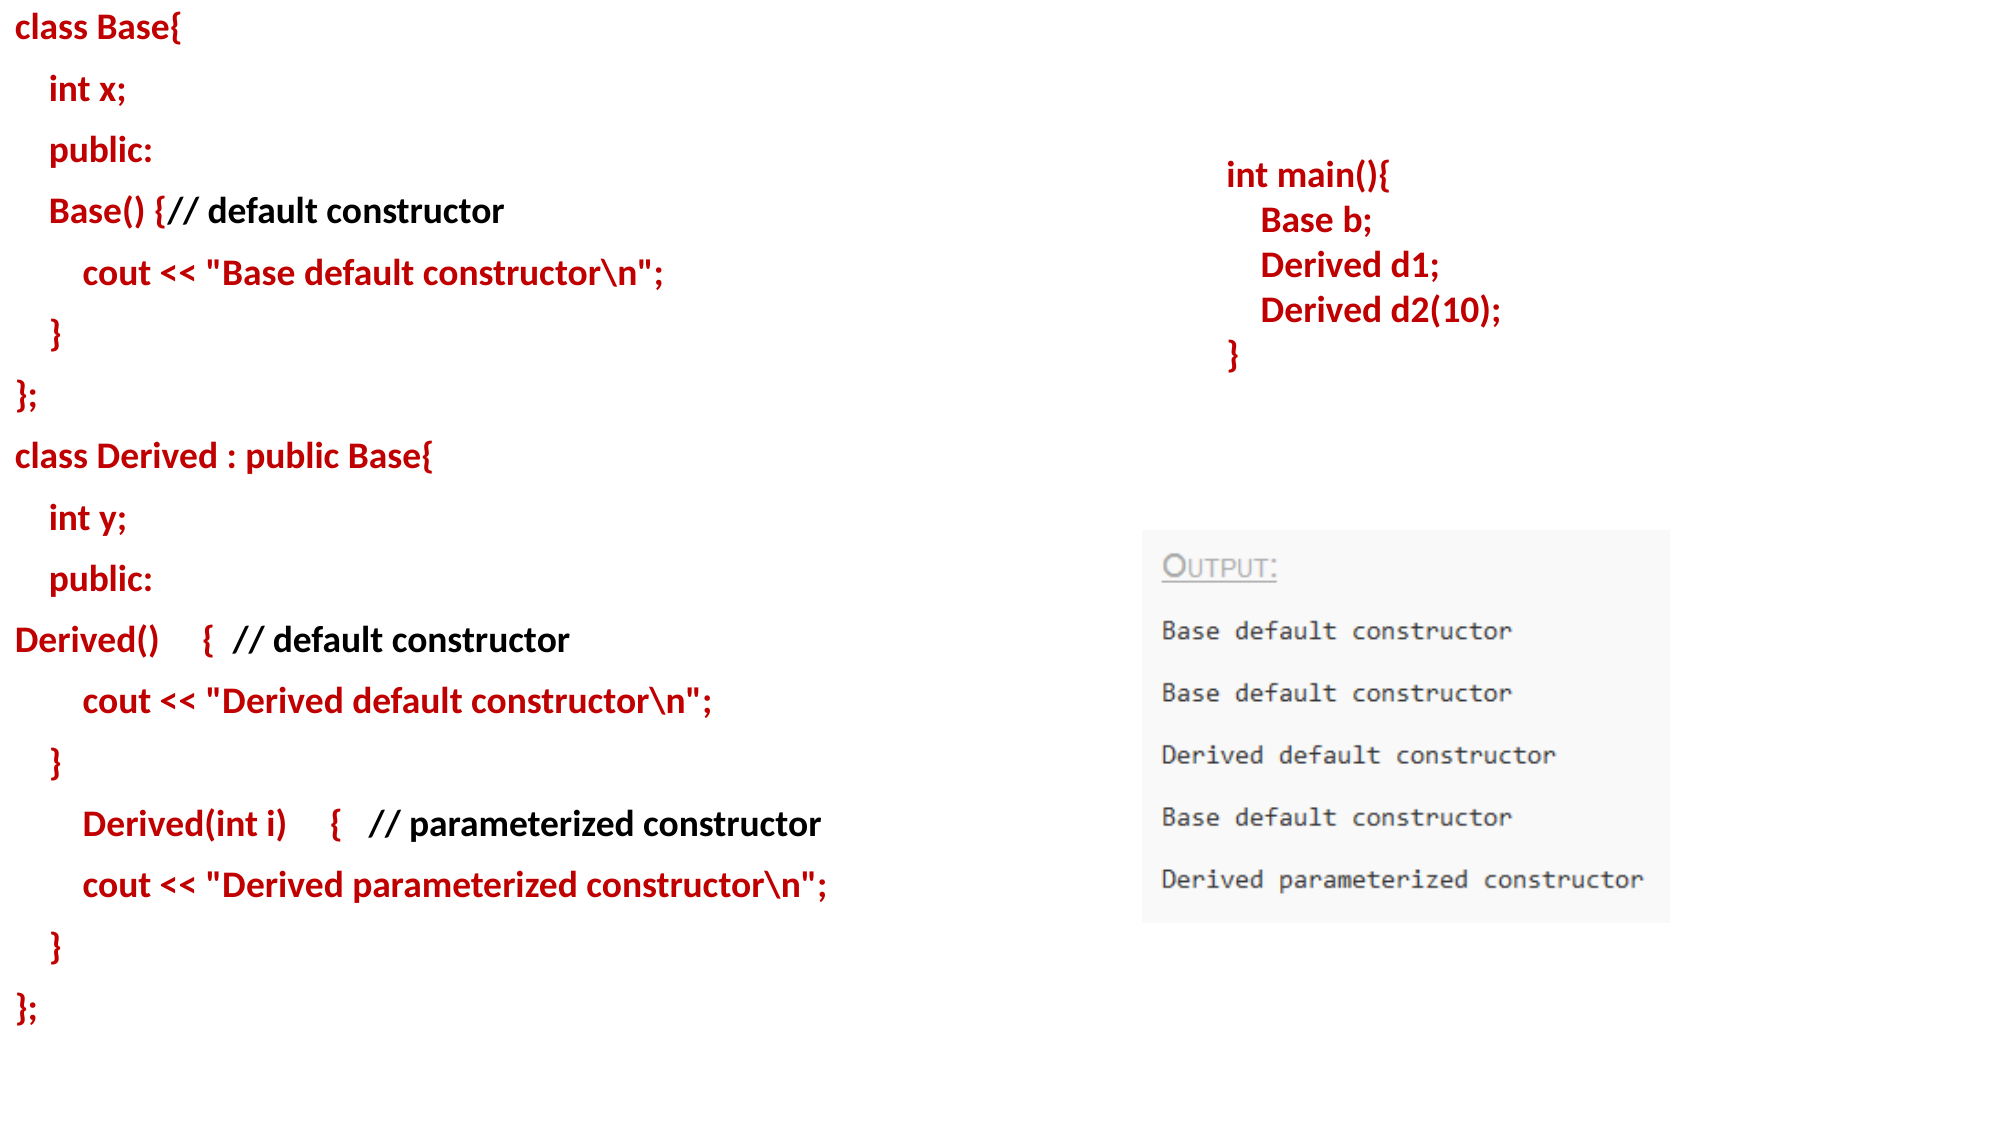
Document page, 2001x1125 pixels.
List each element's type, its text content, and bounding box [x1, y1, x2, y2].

text_box class Base{ int x; public: Base() {// default constructor cout << "Base default constructor\n"; } }; class Derived : public Base{ int y; public: Derived() { // default constructor cout << "Derived default constructor\n"; } Derived(int i) { // parameterized constructor cout << "Derived parameterized constructor\n"; } }; [0, 0, 1023, 1125]
picture [1142, 530, 1671, 924]
text_box int main(){ Base b; Derived d1; Derived d2(10); } [1211, 142, 1631, 383]
